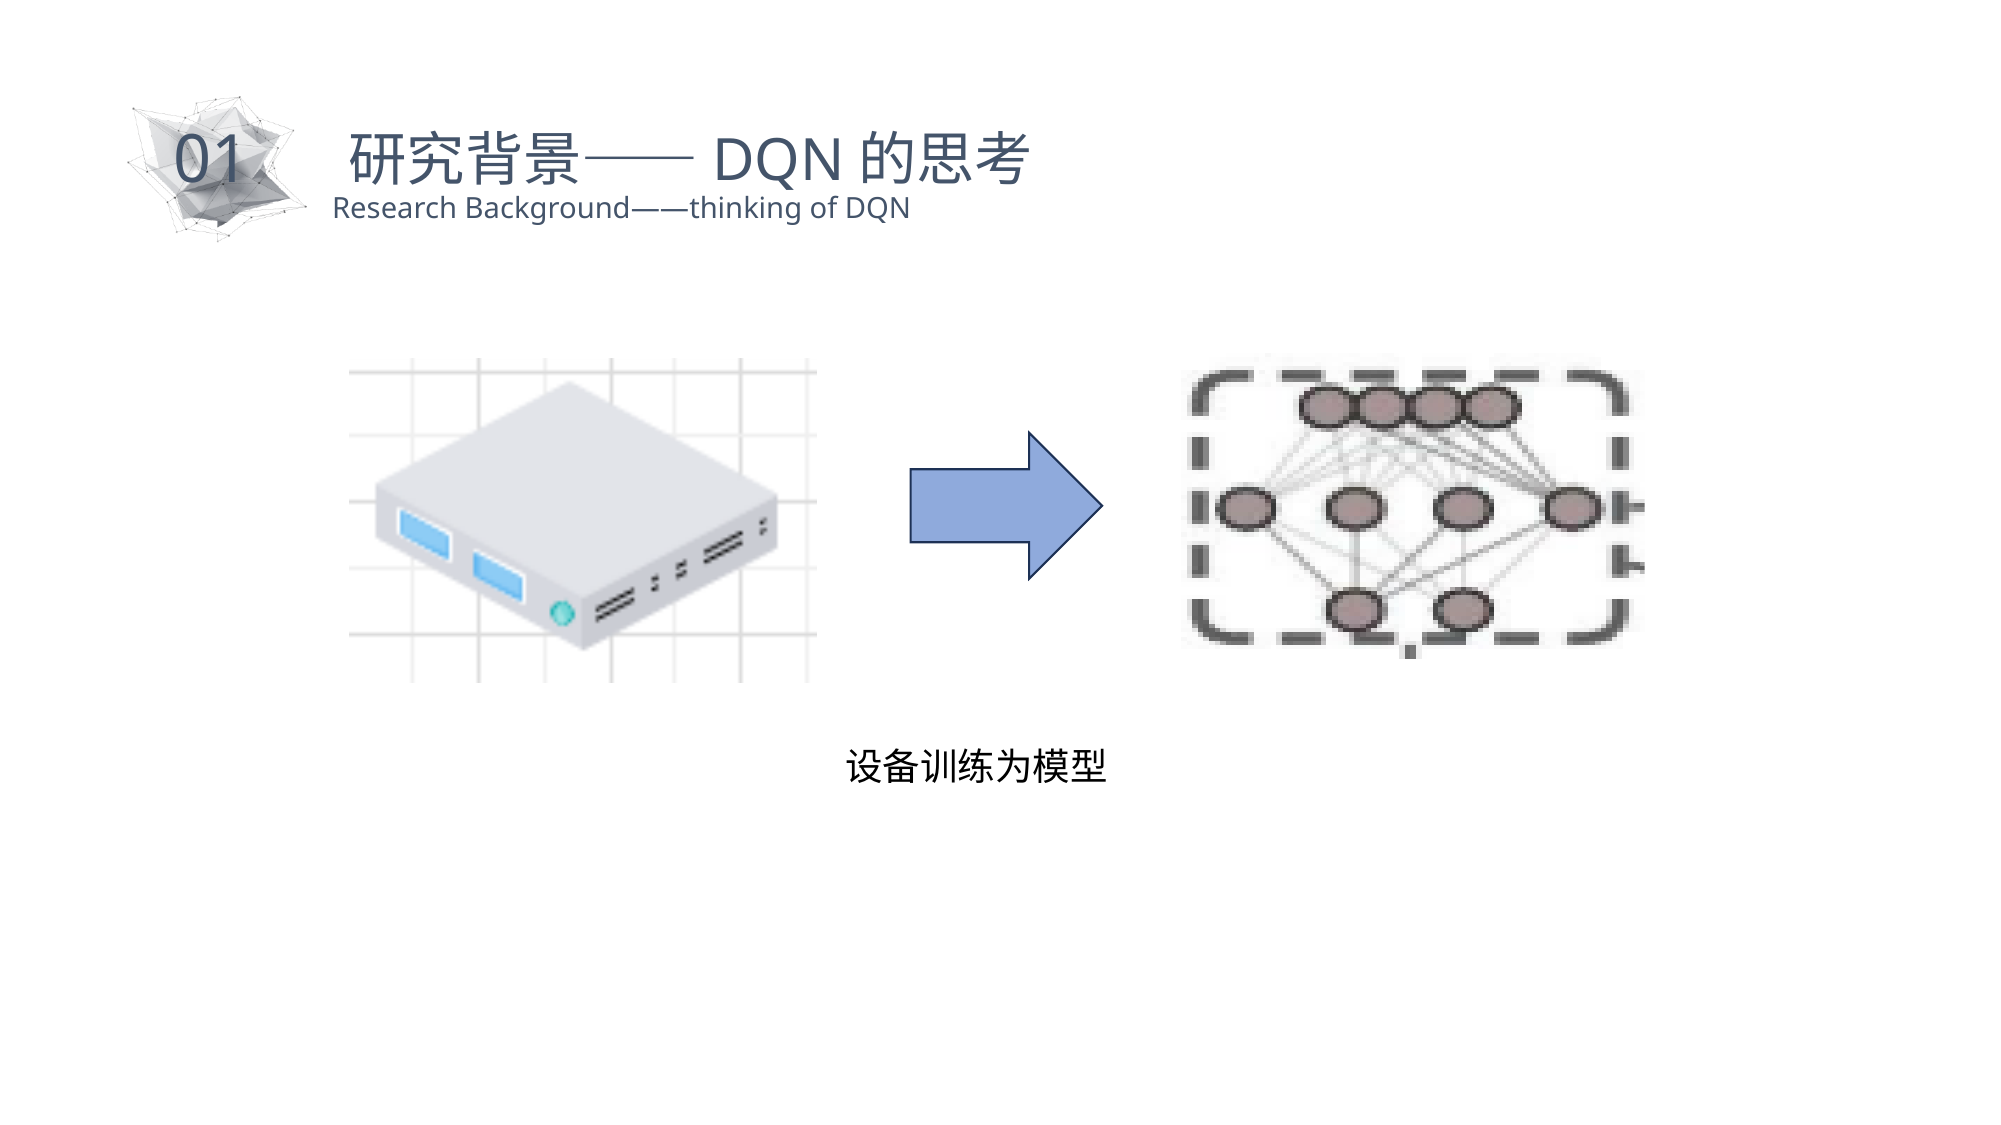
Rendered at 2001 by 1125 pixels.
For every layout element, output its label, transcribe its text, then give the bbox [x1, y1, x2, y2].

text_box [909, 430, 1104, 582]
picture [349, 358, 817, 683]
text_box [115, 90, 1239, 247]
text_box 设备训练为模型 [830, 735, 1375, 796]
picture [1164, 333, 1645, 659]
